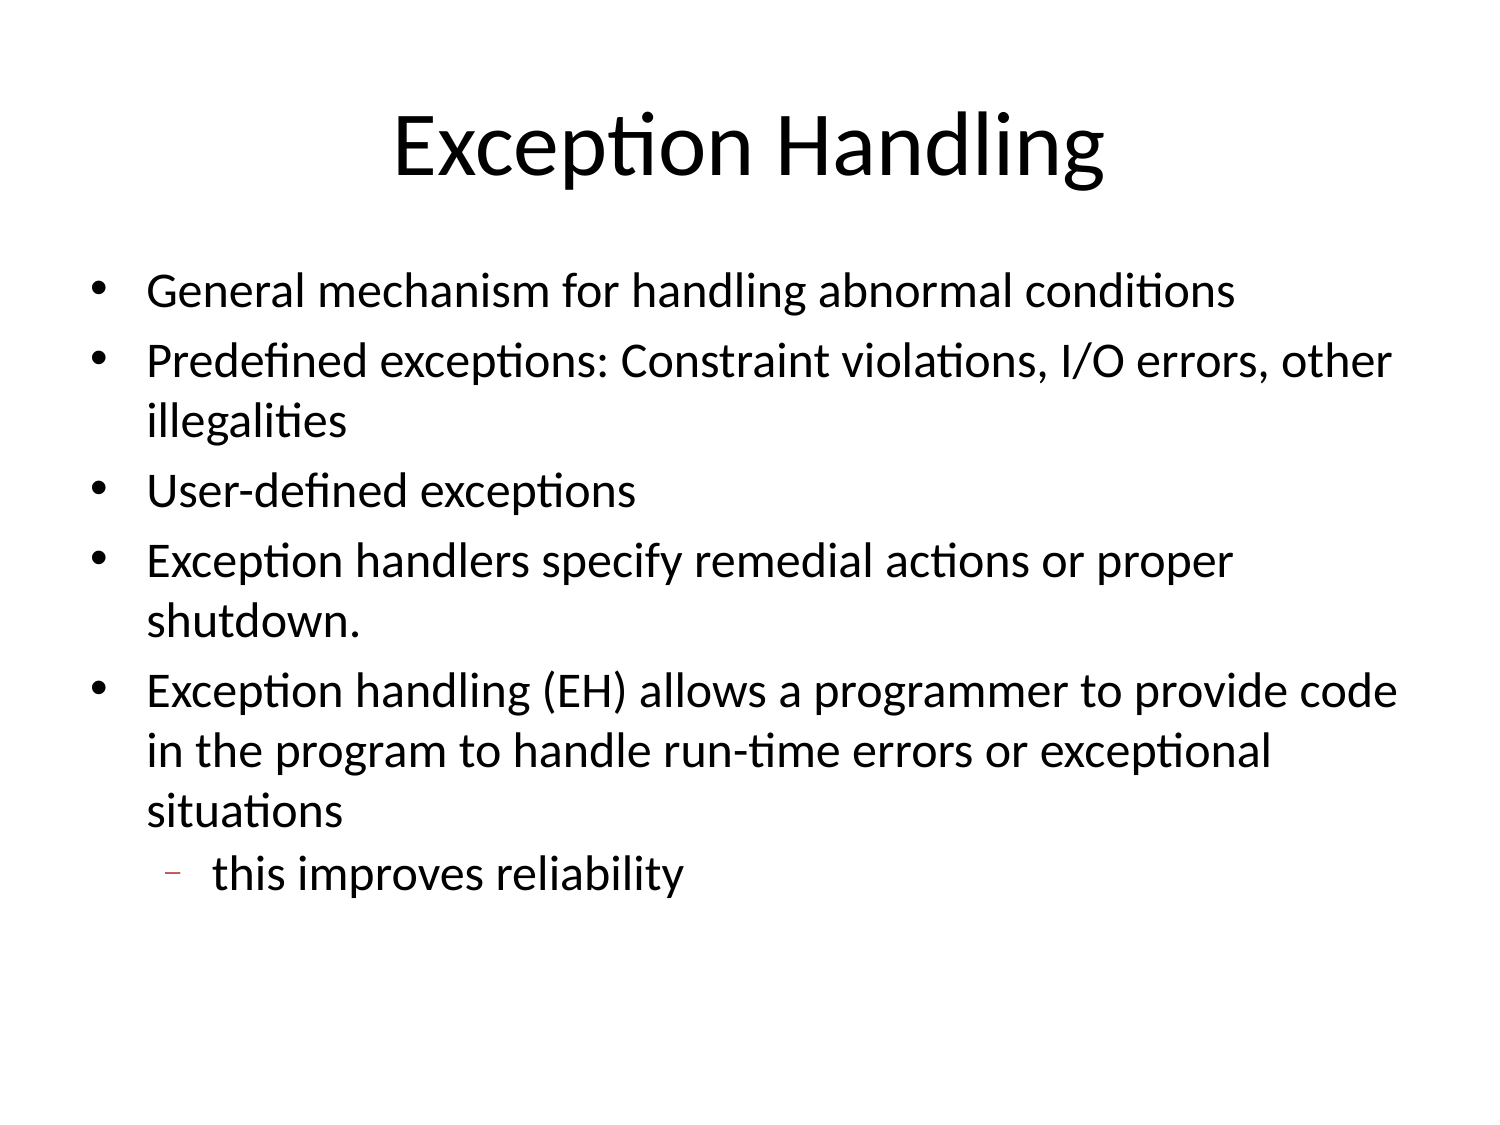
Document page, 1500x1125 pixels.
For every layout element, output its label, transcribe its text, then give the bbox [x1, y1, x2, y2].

title Exception Handling [75, 45, 1425, 233]
list General mechanism for handling abnormal conditions Predefined exceptions: Constraint violations, I/O errors, other illegalities User-defined exceptions Exception handlers specify remedial actions or proper shutdown. Exception handling (EH) allows a programmer to provide code in the program to handle run-time errors or exceptional situations this improves reliability [75, 249, 1425, 1005]
